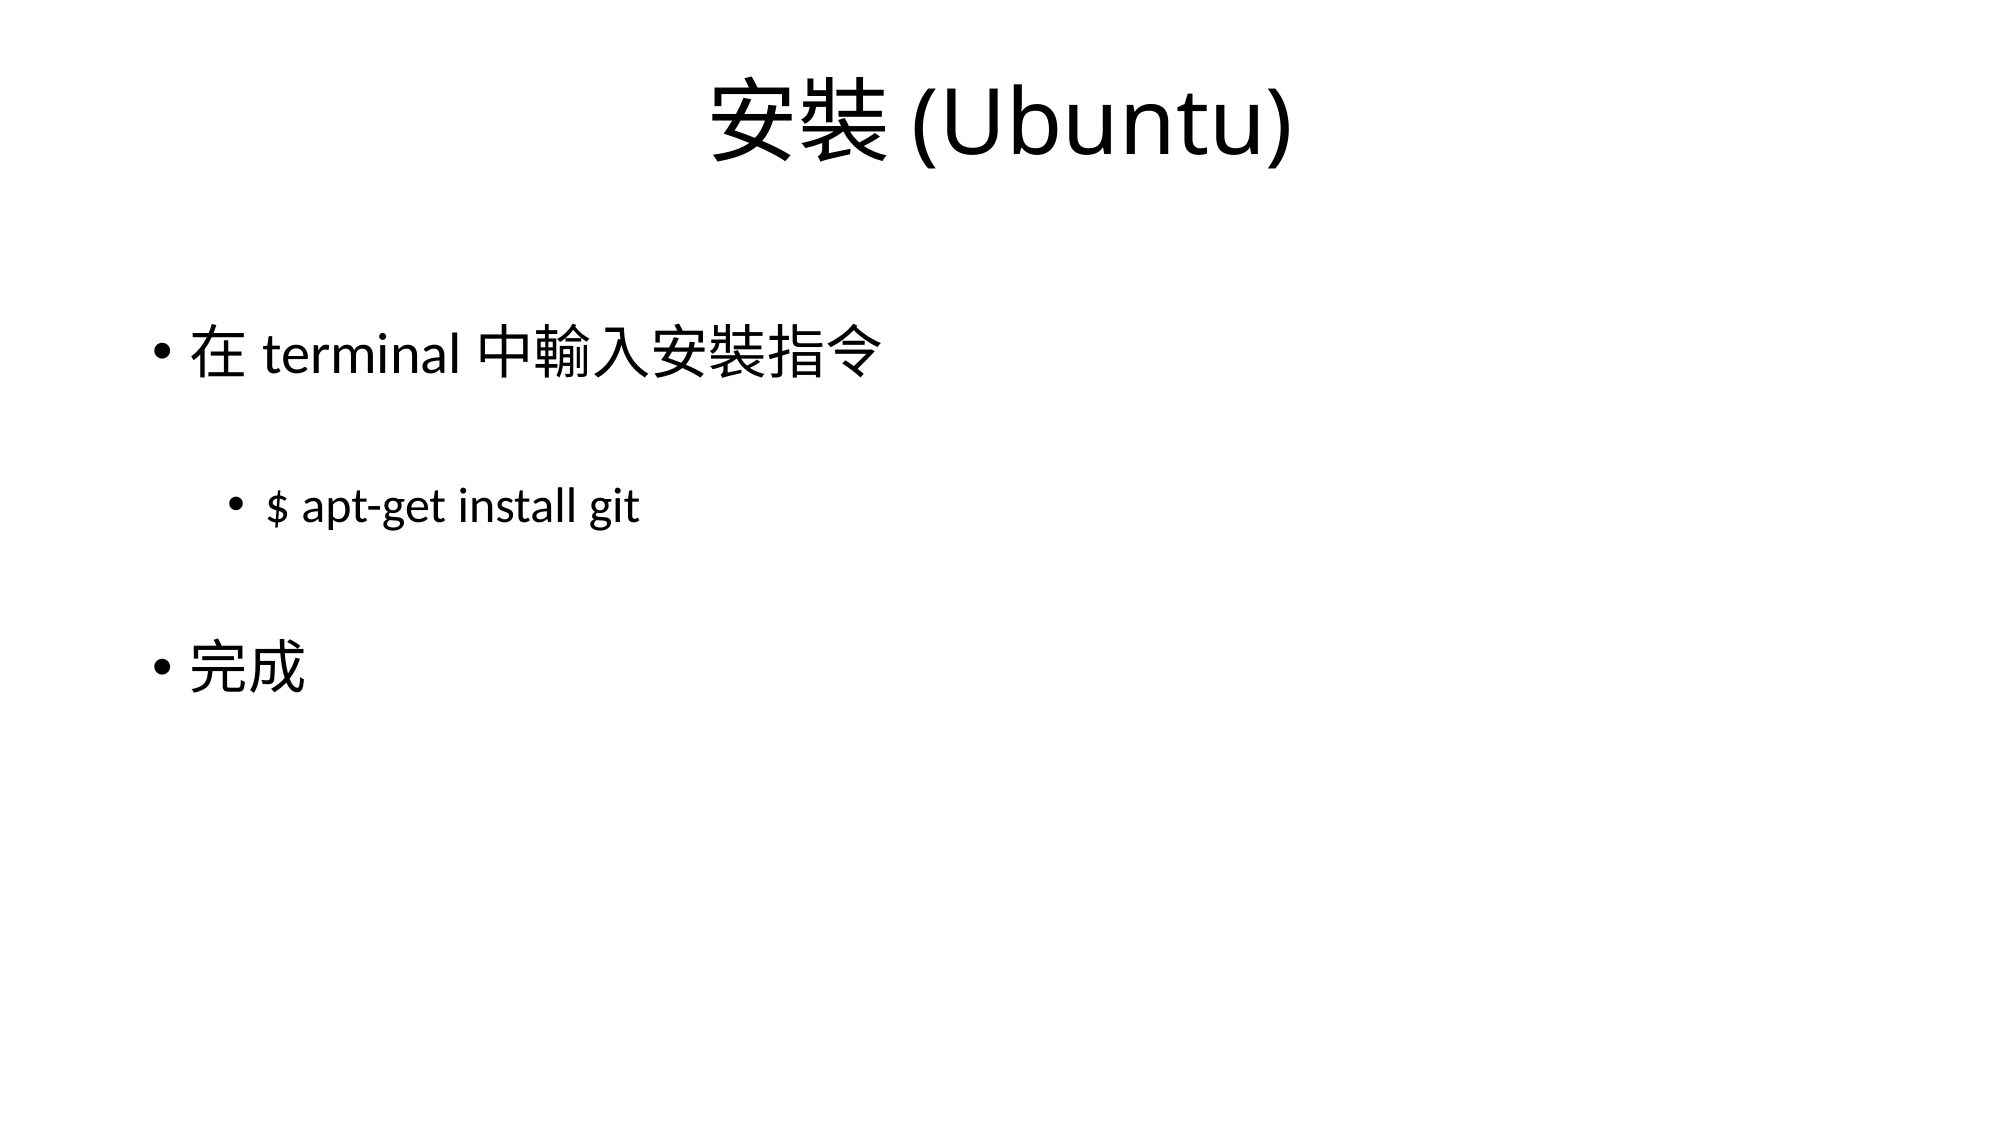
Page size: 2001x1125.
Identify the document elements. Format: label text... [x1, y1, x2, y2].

list 在terminal中輸入安裝指令 $ apt-get install git 完成 [137, 224, 1863, 939]
title 安裝(Ubuntu) [137, 59, 1863, 191]
